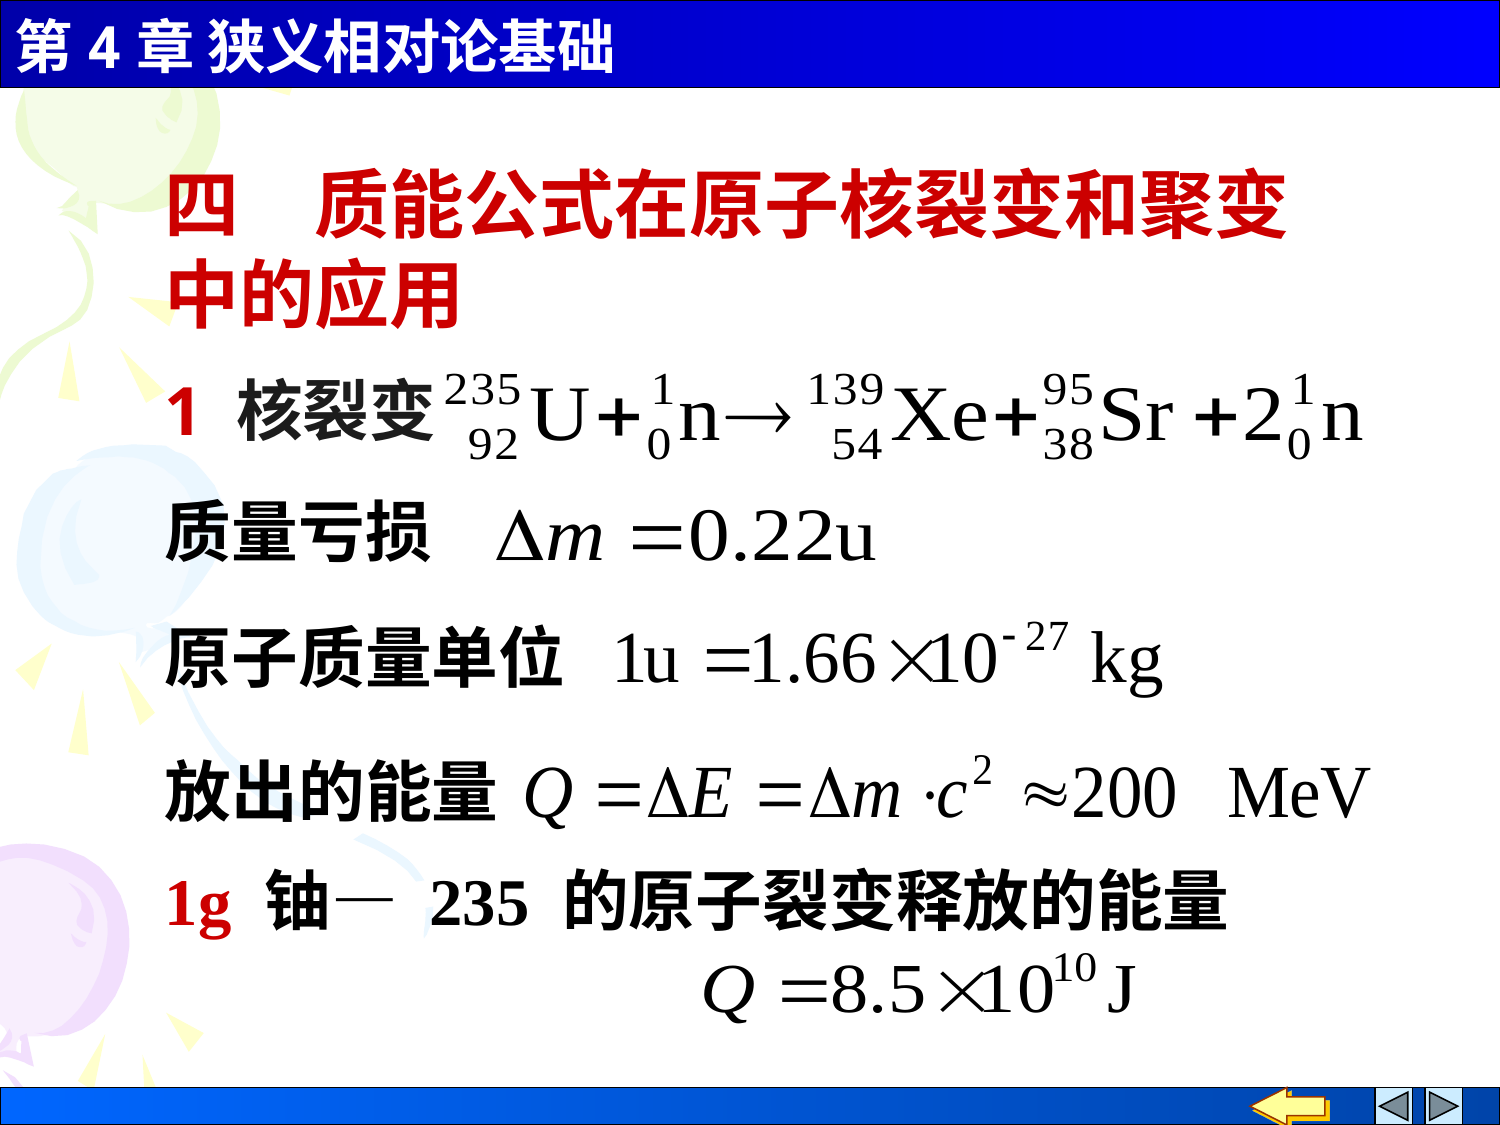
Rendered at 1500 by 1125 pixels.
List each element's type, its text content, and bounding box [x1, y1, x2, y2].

slide_number [1074, 1023, 1426, 1100]
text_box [149, 692, 1388, 905]
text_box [149, 603, 1176, 692]
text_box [149, 851, 1325, 1038]
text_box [437, 361, 1373, 470]
text_box 四 质能公式在原子核裂变和聚变中的应用 [149, 149, 1320, 345]
text_box 1 核裂变 [150, 361, 437, 457]
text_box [149, 482, 888, 578]
